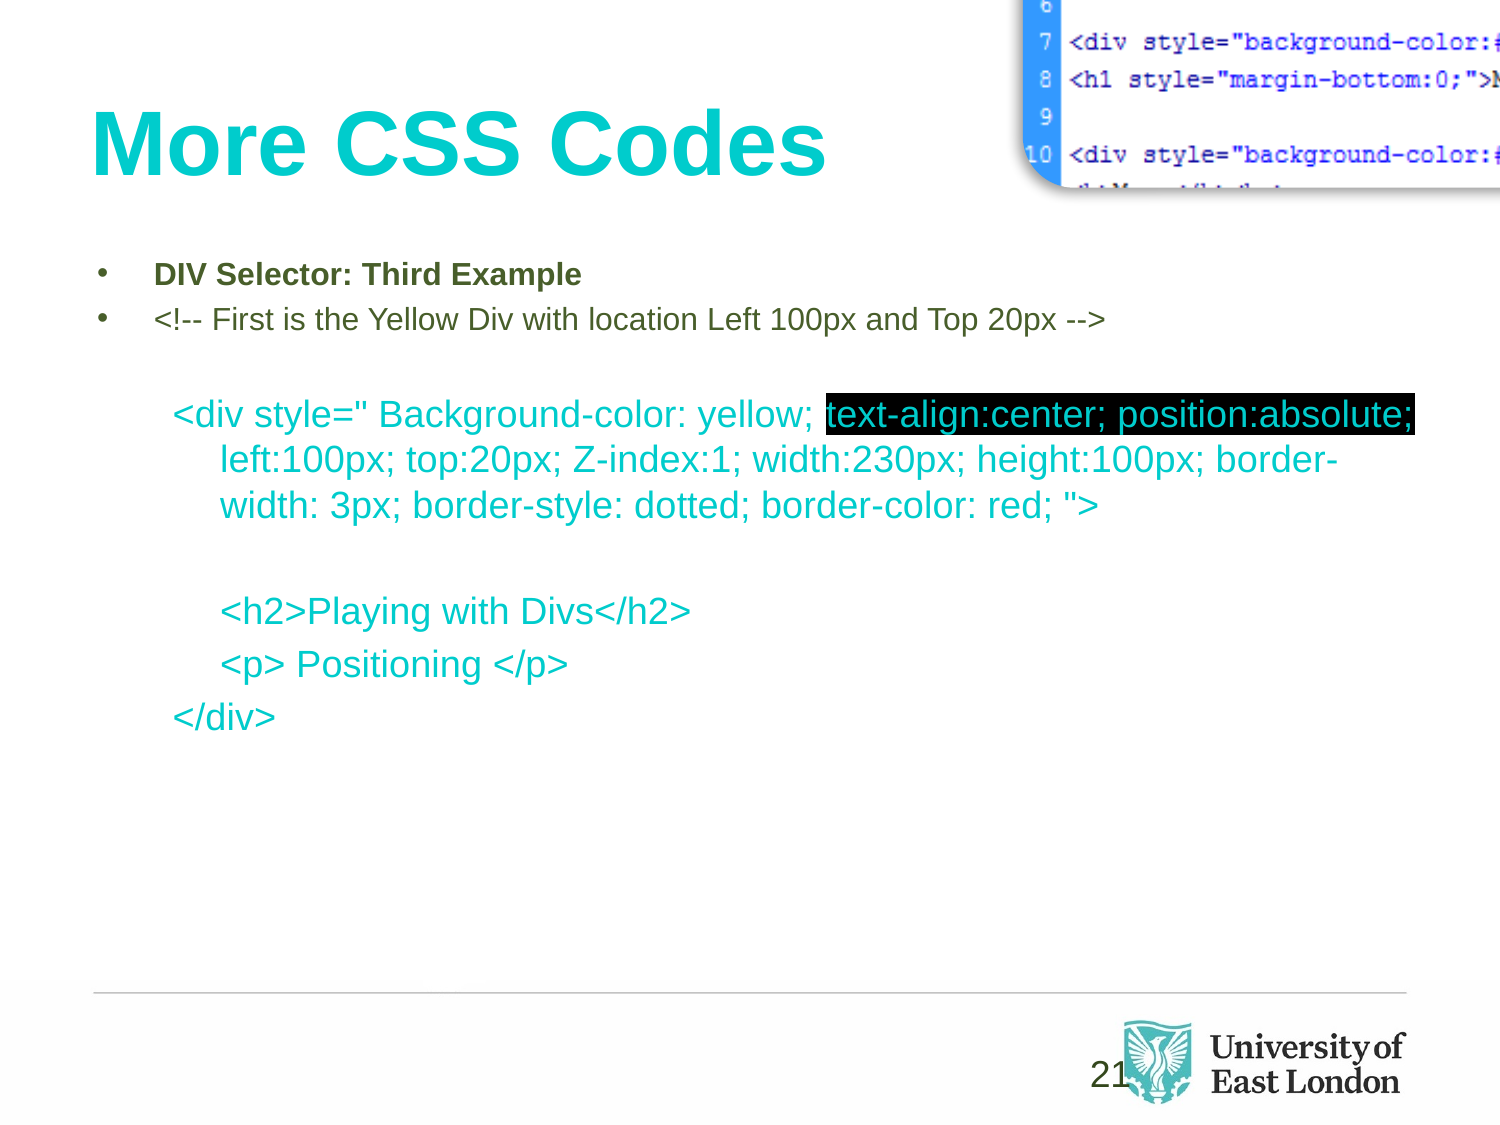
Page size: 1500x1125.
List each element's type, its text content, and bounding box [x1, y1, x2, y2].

picture [0, 980, 1500, 1125]
list DIV Selector: Third Example <!-- First is the Yellow Div with location Left 100px and Top 20px --> <div style=" Background-color: yellow; text-align:center; position:absolute; left:100px; top:20px; Z-index:1; width:230px; height:100px; border-width: 3px; border-style: dotted; border-color: red; "> <h2>Playing with Divs</h2> <p> Positioning </p> </div> >> Now we created two more in Green and Blue. But so as they would not fall on top of each other, we moved their locations to: Green one (left:120px; top:110px; Z-index:2;) Blue one (left:250px; top:50px; Z-index:3;) [82, 246, 1432, 989]
text_box 21 [1074, 1042, 1425, 1103]
picture [1022, 0, 1500, 188]
title More CSS Codes [75, 45, 1425, 233]
